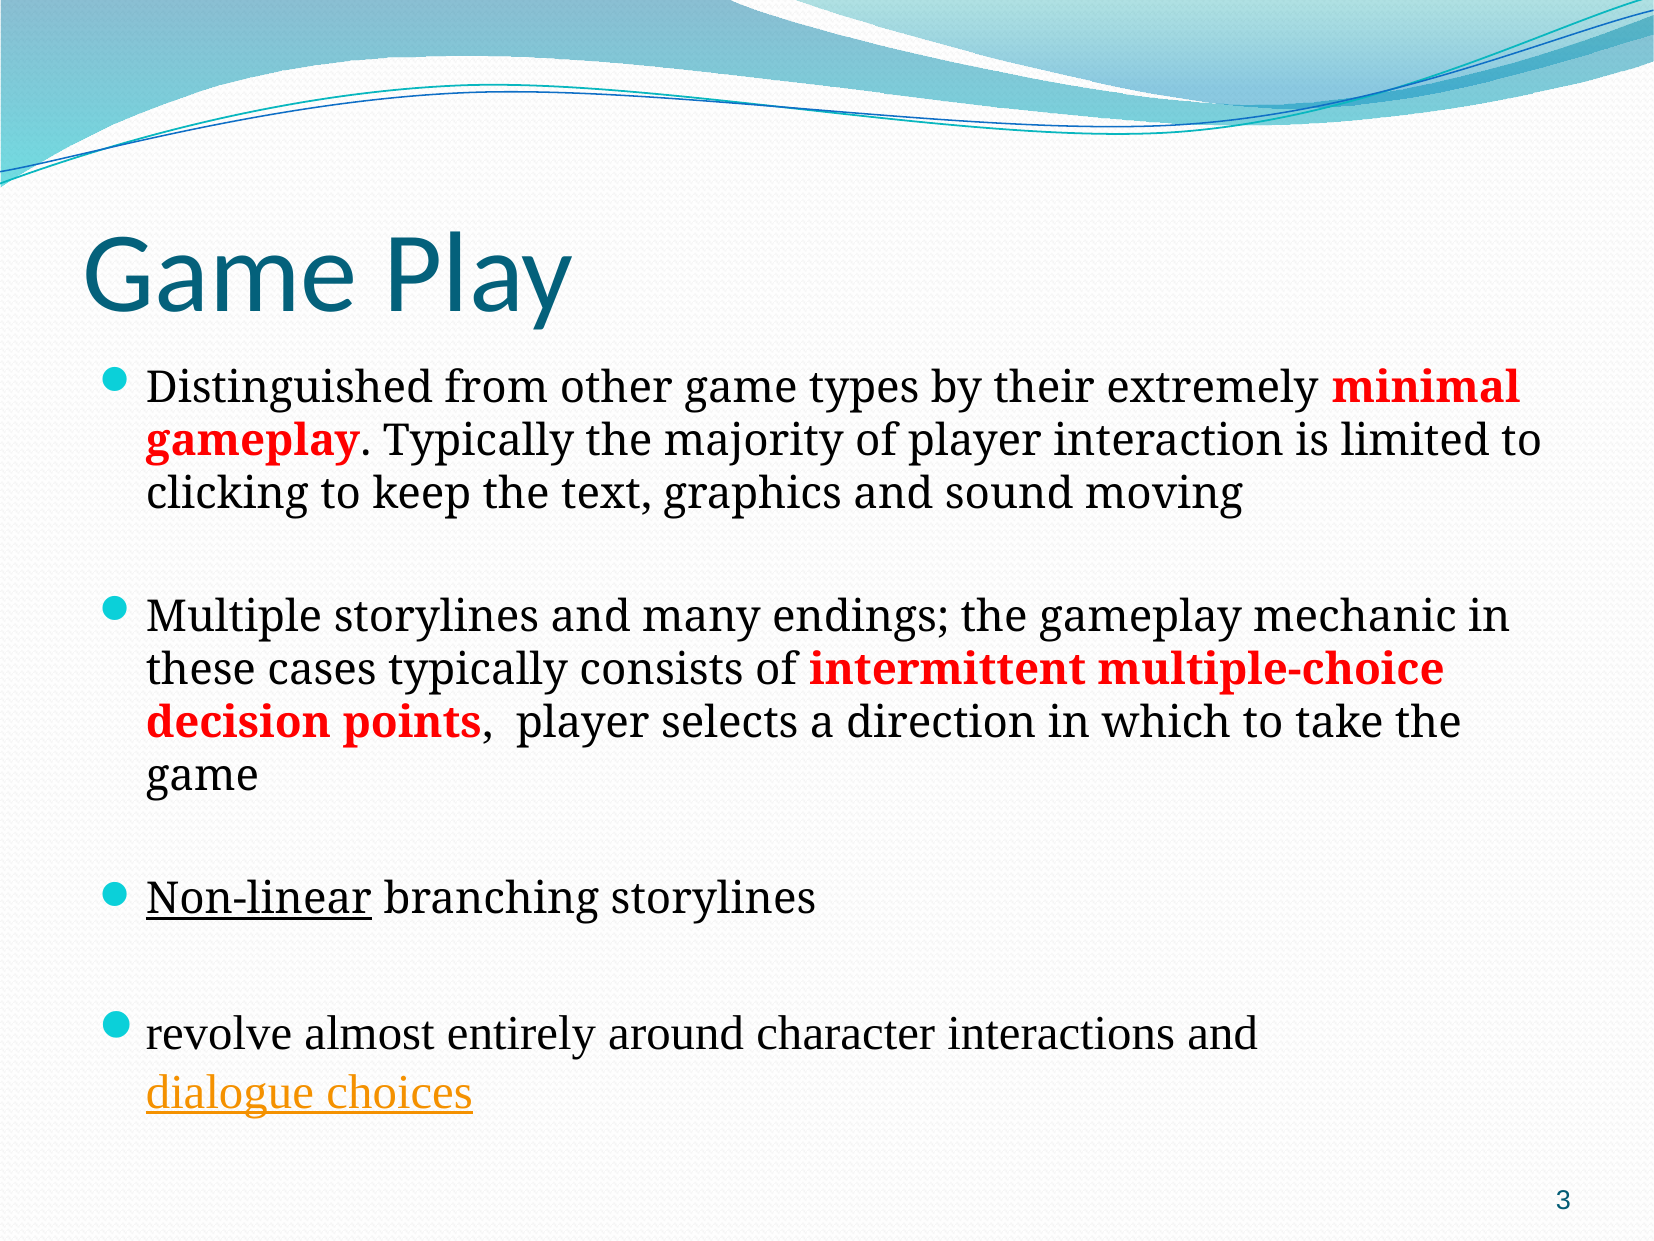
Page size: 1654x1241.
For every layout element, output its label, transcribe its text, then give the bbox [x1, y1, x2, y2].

list Distinguished from other game types by their extremely minimal gameplay. Typically the majority of player interaction is limited to clicking to keep the text, graphics and sound moving Multiple storylines and many endings; the gameplay mechanic in these cases typically consists of intermittent multiple-choice decision points, player selects a direction in which to take the game Non-linear branching storylines revolve almost entirely around character interactions and dialogue choices [82, 349, 1571, 1144]
title Game Play [82, 127, 1571, 334]
slide_number 3 [1433, 1149, 1571, 1216]
